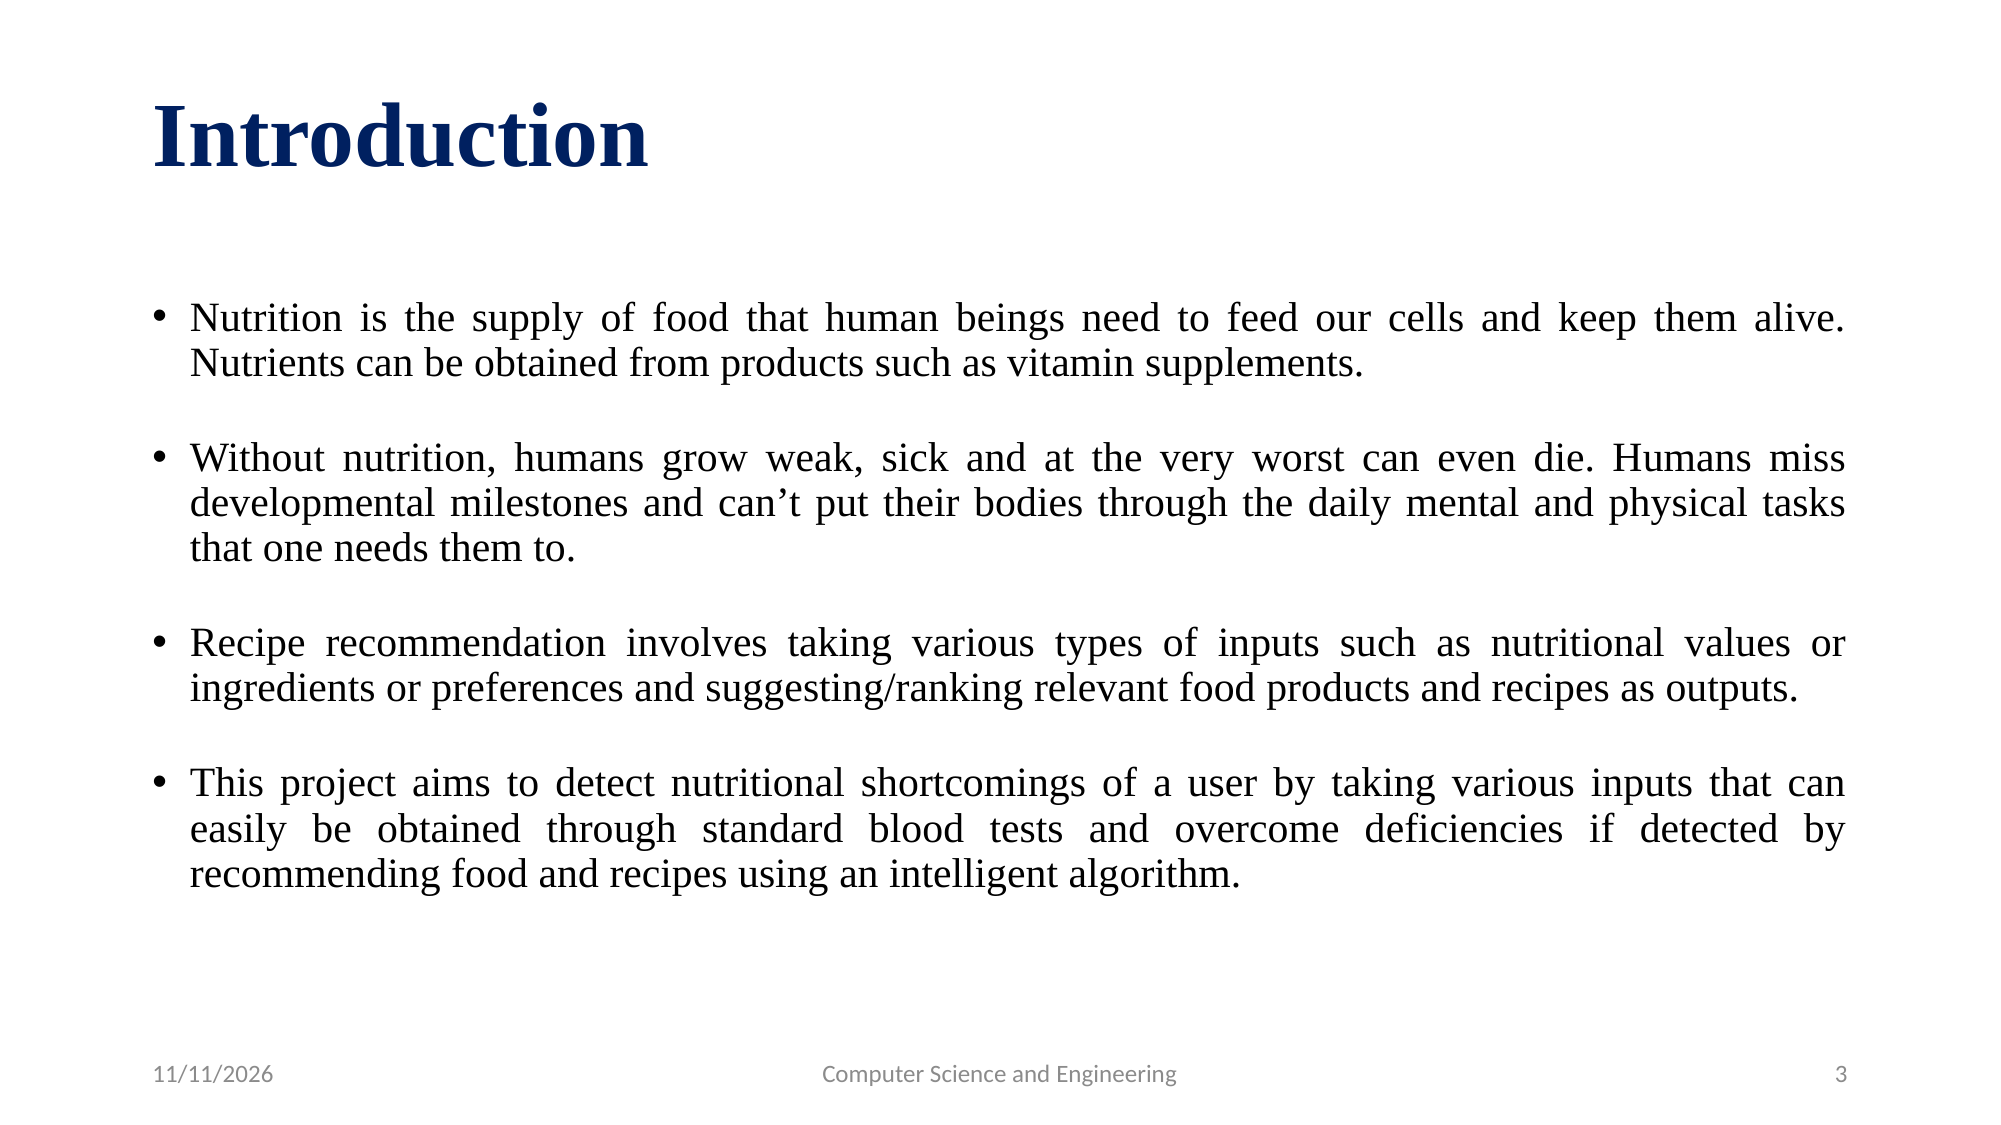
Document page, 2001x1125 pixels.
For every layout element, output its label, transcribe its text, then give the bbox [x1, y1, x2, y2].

footer Computer Science and Engineering [662, 1042, 1338, 1103]
title Introduction [137, 27, 1863, 245]
list Nutrition is the supply of food that human beings need to feed our cells and keep them alive. Nutrients can be obtained from products such as vitamin supplements. Without nutrition, humans grow weak, sick and at the very worst can even die. Humans miss developmental milestones and can’t put their bodies through the daily mental and physical tasks that one needs them to. Recipe recommendation involves taking various types of inputs such as nutritional values or ingredients or preferences and suggesting/ranking relevant food products and recipes as outputs. This project aims to detect nutritional shortcomings of a user by taking various inputs that can easily be obtained through standard blood tests and overcome deficiencies if detected by recommending food and recipes using an intelligent algorithm. [137, 288, 1863, 1073]
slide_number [137, 1042, 588, 1103]
slide_number 3 [1412, 1042, 1863, 1103]
